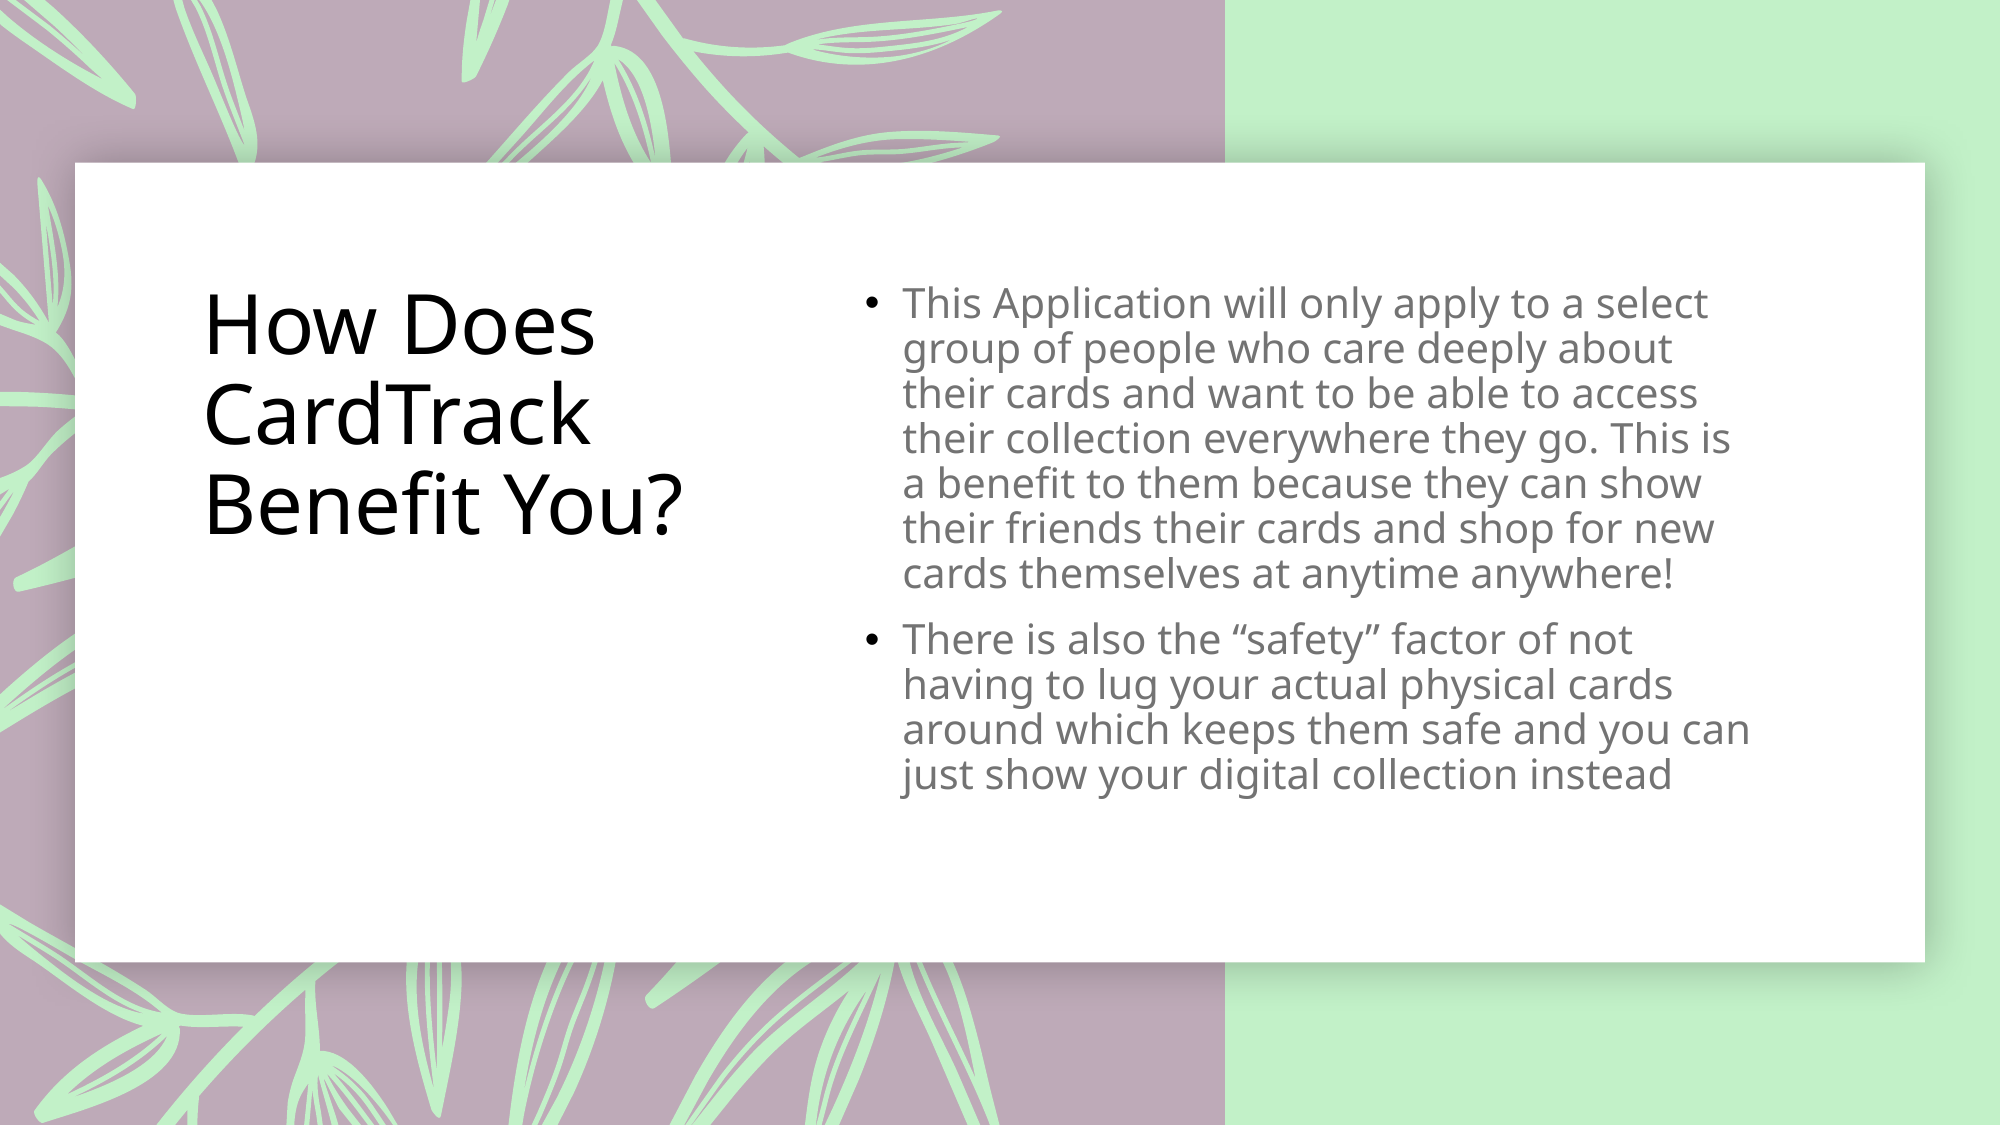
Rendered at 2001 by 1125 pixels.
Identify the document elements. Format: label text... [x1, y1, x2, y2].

text_box [1226, 0, 2000, 1125]
text_box [1226, 161, 1927, 964]
list This Application will only apply to a select group of people who care deeply about their cards and want to be able to access their collection everywhere they go. This is a benefit to them because they can show their friends their cards and shop for new cards themselves at anytime anywhere! There is also the “safety” factor of not having to lug your actual physical cards around which keeps them safe and you can just show your digital collection instead [1226, 275, 1775, 850]
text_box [0, 0, 1226, 1125]
